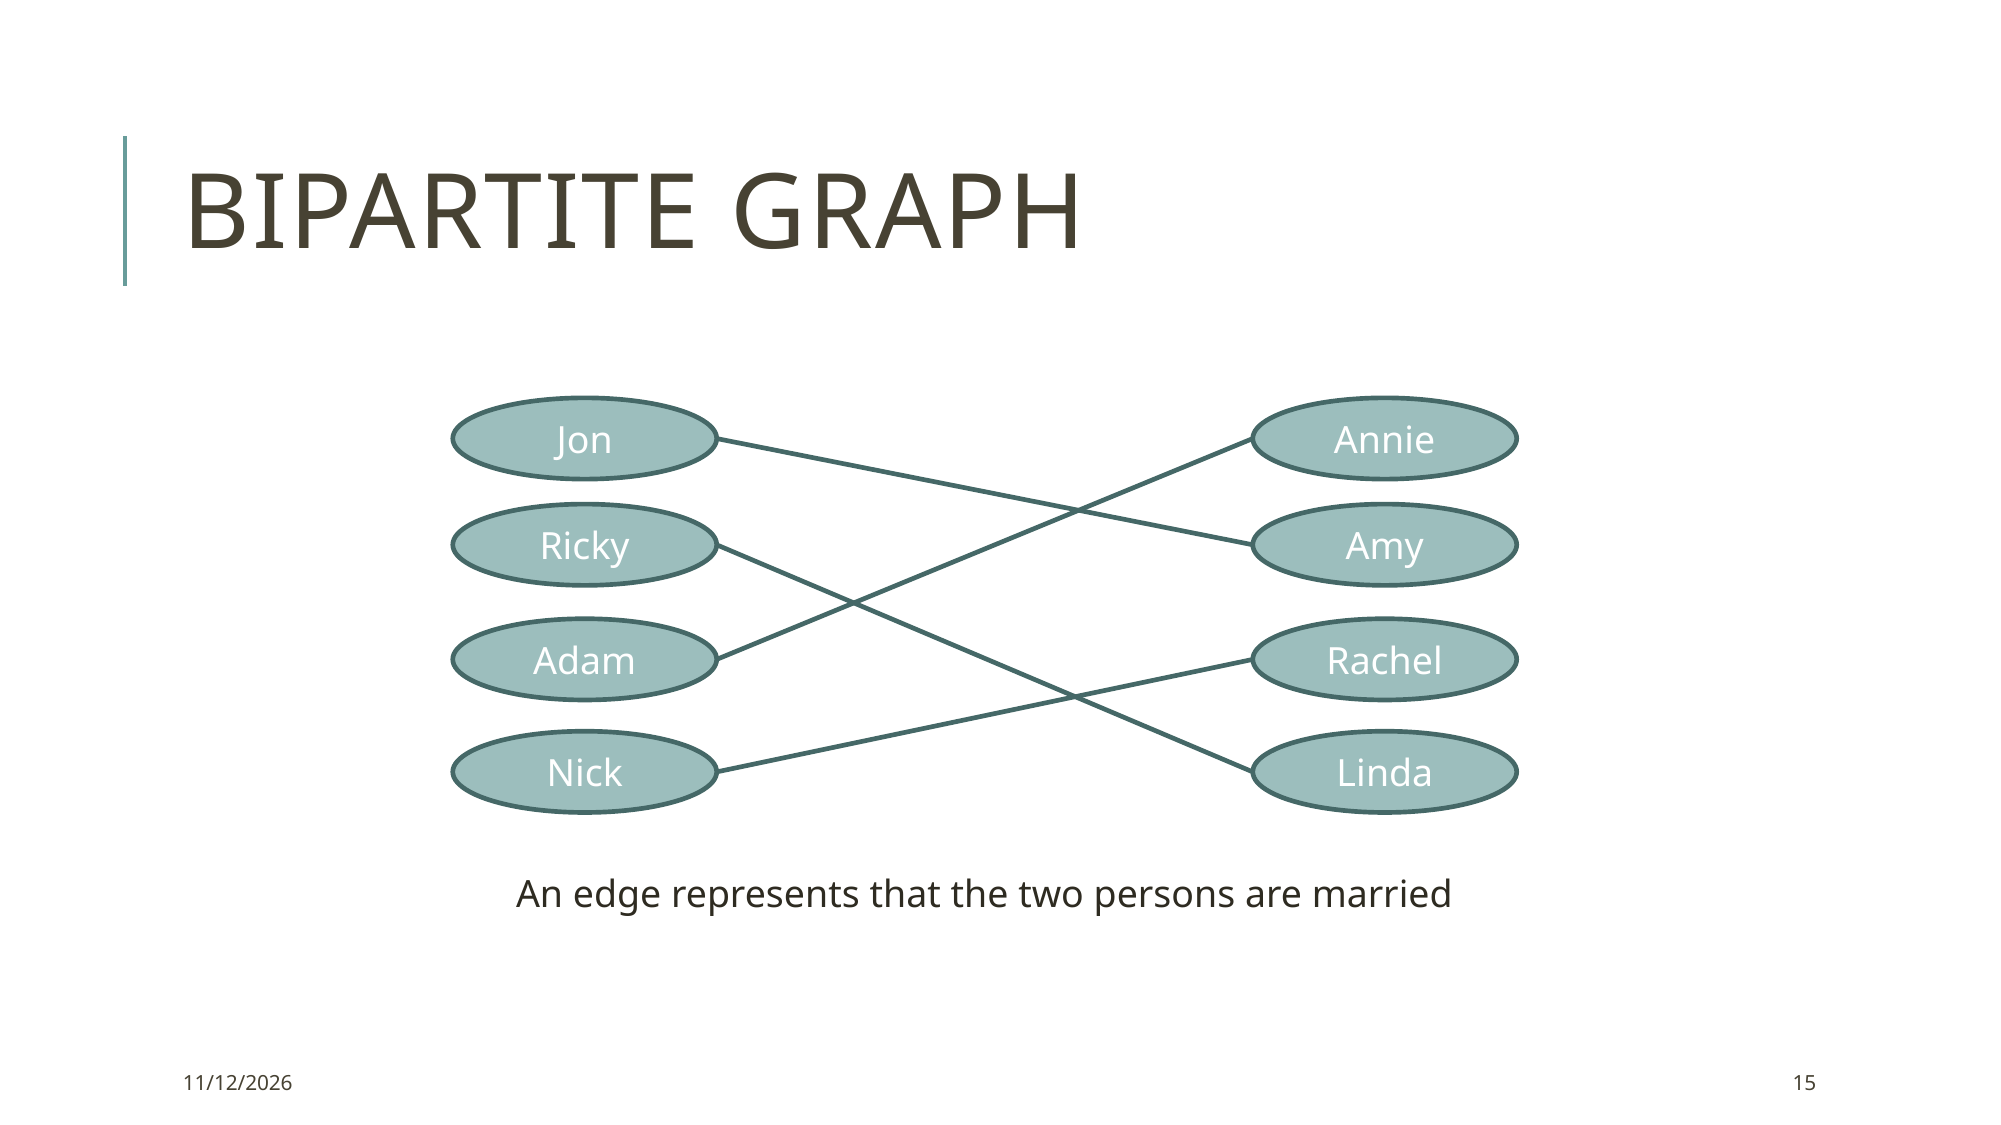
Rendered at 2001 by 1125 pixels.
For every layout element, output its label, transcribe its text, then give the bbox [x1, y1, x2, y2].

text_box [716, 659, 1253, 773]
text_box Rachel [1259, 617, 1519, 702]
text_box Amy [1259, 502, 1519, 587]
text_box Adam [451, 617, 708, 702]
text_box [716, 438, 1253, 656]
text_box Jon [451, 396, 717, 481]
text_box Linda [1253, 729, 1519, 814]
text_box An edge represents that the two persons are married [501, 862, 1469, 923]
slide_number 15 [1777, 1061, 1938, 1107]
text_box Annie [1252, 396, 1519, 481]
title Bipartite graph [168, 96, 1763, 342]
text_box Nick [451, 729, 716, 814]
text_box Ricky [451, 502, 708, 587]
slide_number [168, 1061, 522, 1107]
